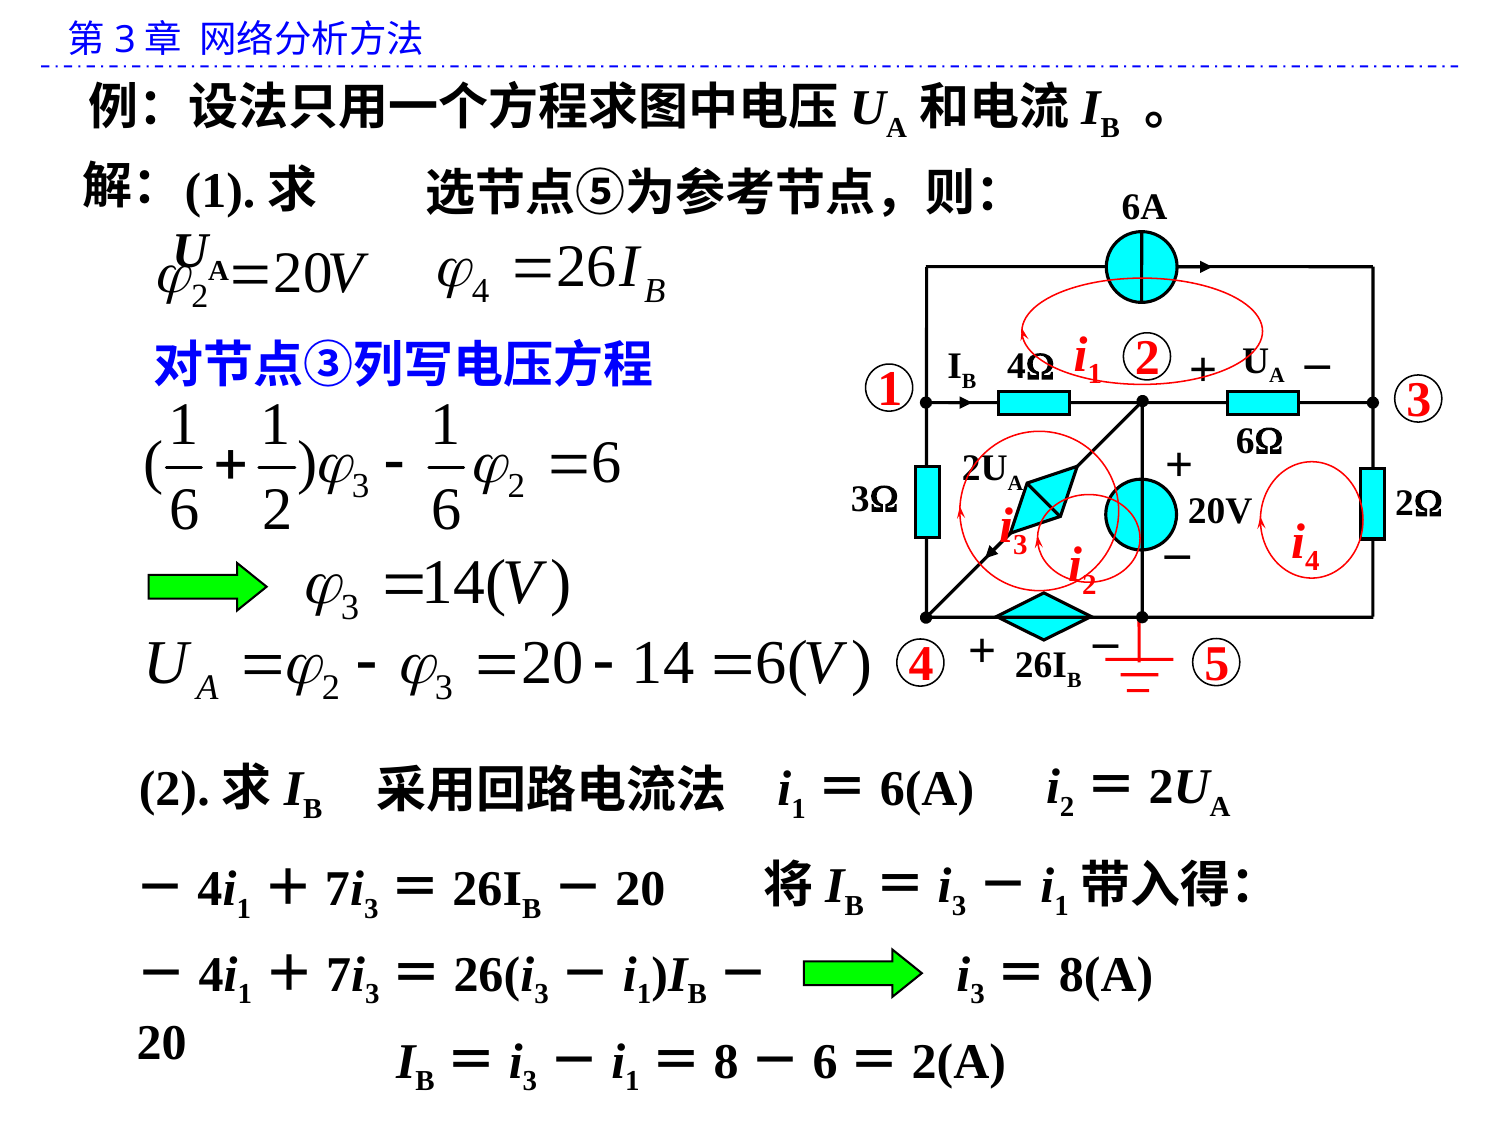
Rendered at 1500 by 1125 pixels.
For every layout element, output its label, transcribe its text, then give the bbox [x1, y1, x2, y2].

text_box －4i1＋7i3＝26(i3－i1)IB－20 [121, 933, 842, 1077]
text_box 选节点⑤为参考节点，则： [387, 152, 1122, 228]
text_box [803, 949, 922, 997]
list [135, 386, 630, 543]
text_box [1021, 277, 1263, 390]
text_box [1260, 461, 1364, 579]
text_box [296, 552, 584, 619]
text_box 解： [68, 146, 231, 221]
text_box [1037, 494, 1141, 600]
text_box IB＝i3－i1＝8－6＝2(A) [228, 1020, 1161, 1104]
text_box 例：设法只用一个方程求图中电压UA和电流IB 。 [50, 67, 1444, 151]
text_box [835, 175, 1474, 694]
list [428, 226, 676, 318]
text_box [149, 233, 381, 322]
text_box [140, 620, 886, 715]
text_box i1＝6(A) [750, 748, 1019, 832]
text_box i2＝2UA [1018, 746, 1300, 830]
text_box －4i1＋7i3＝26IB－20 [120, 848, 719, 932]
text_box [148, 563, 267, 611]
text_box i3＝8(A) [941, 933, 1189, 1017]
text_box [959, 431, 1119, 591]
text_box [1189, 622, 1242, 699]
text_box (1).求UA [157, 150, 386, 294]
text_box 将IB＝i3－i1带入得： [725, 845, 1460, 929]
text_box (2).求IB [111, 748, 340, 832]
text_box 采用回路电流法 [338, 750, 750, 826]
text_box 对节点③列写电压方程 [138, 325, 830, 401]
